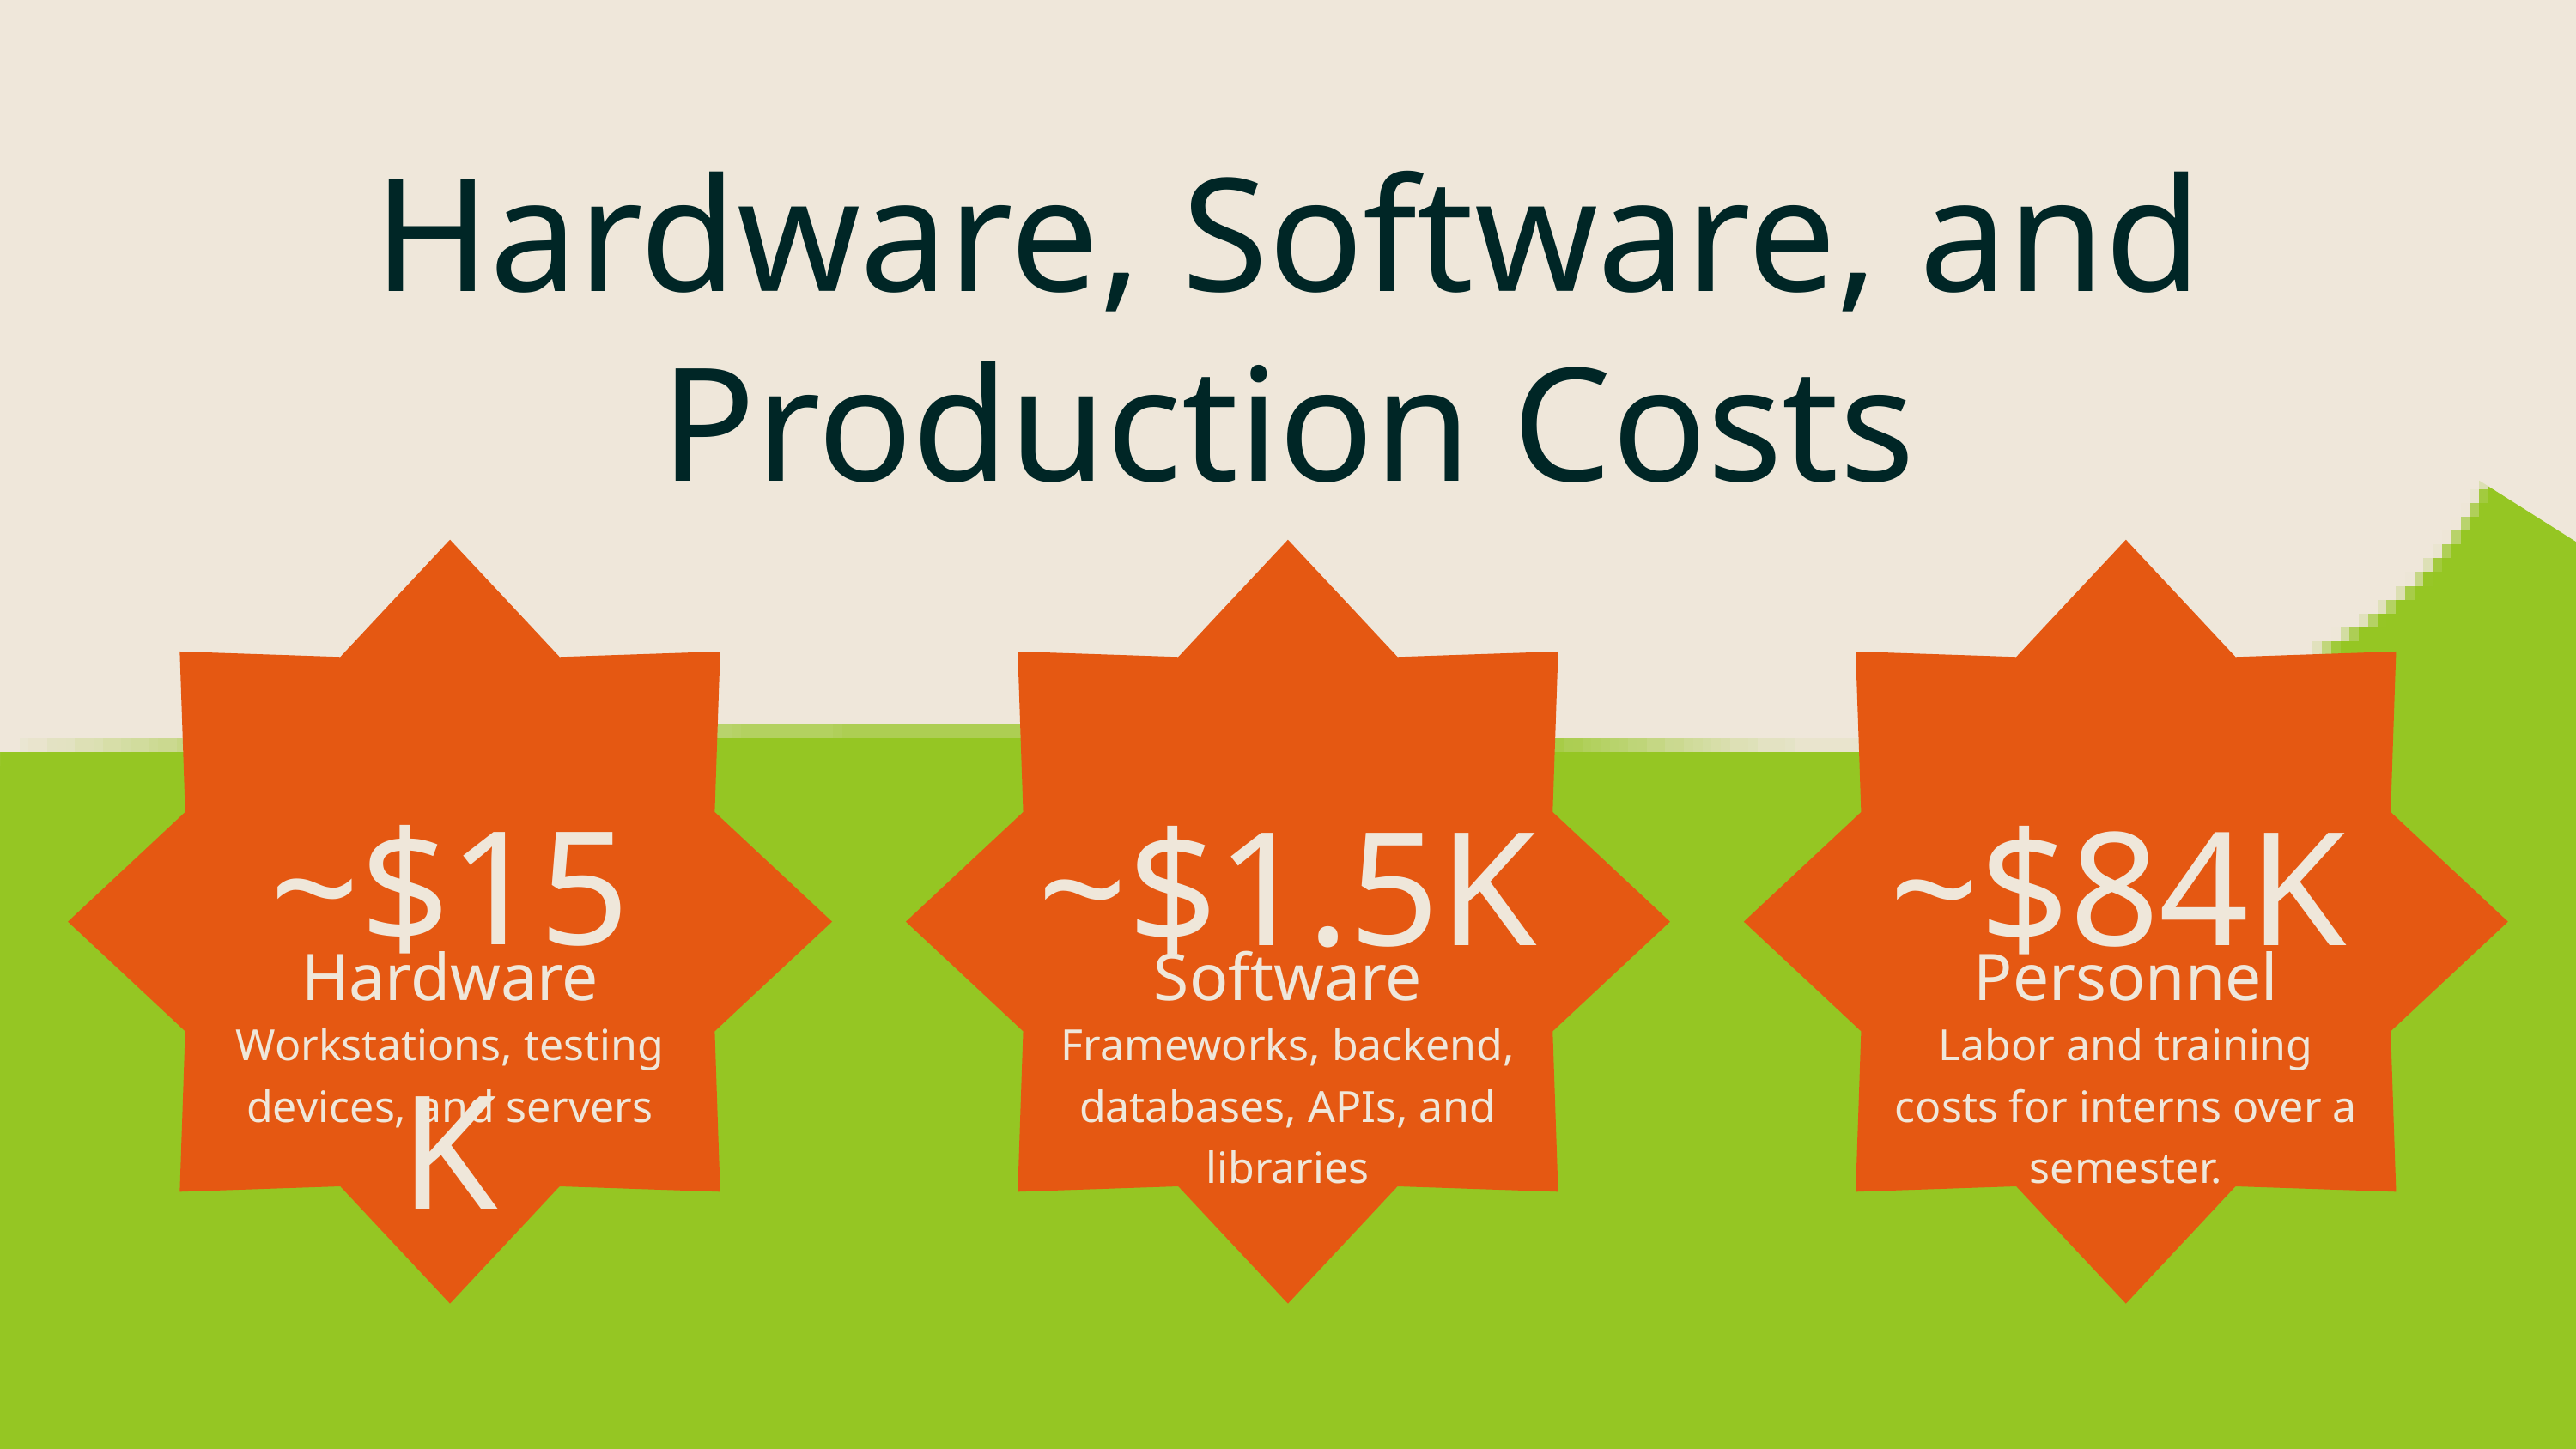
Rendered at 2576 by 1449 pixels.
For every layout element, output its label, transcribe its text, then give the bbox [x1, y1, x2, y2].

text_box Hardware, Software, and Production Costs [144, 134, 2432, 512]
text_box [1867, 712, 2370, 1185]
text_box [1030, 712, 1544, 1185]
text_box [0, 0, 2576, 1449]
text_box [67, 539, 833, 1304]
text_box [216, 712, 683, 1123]
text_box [1743, 539, 2509, 1304]
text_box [905, 539, 1671, 1304]
